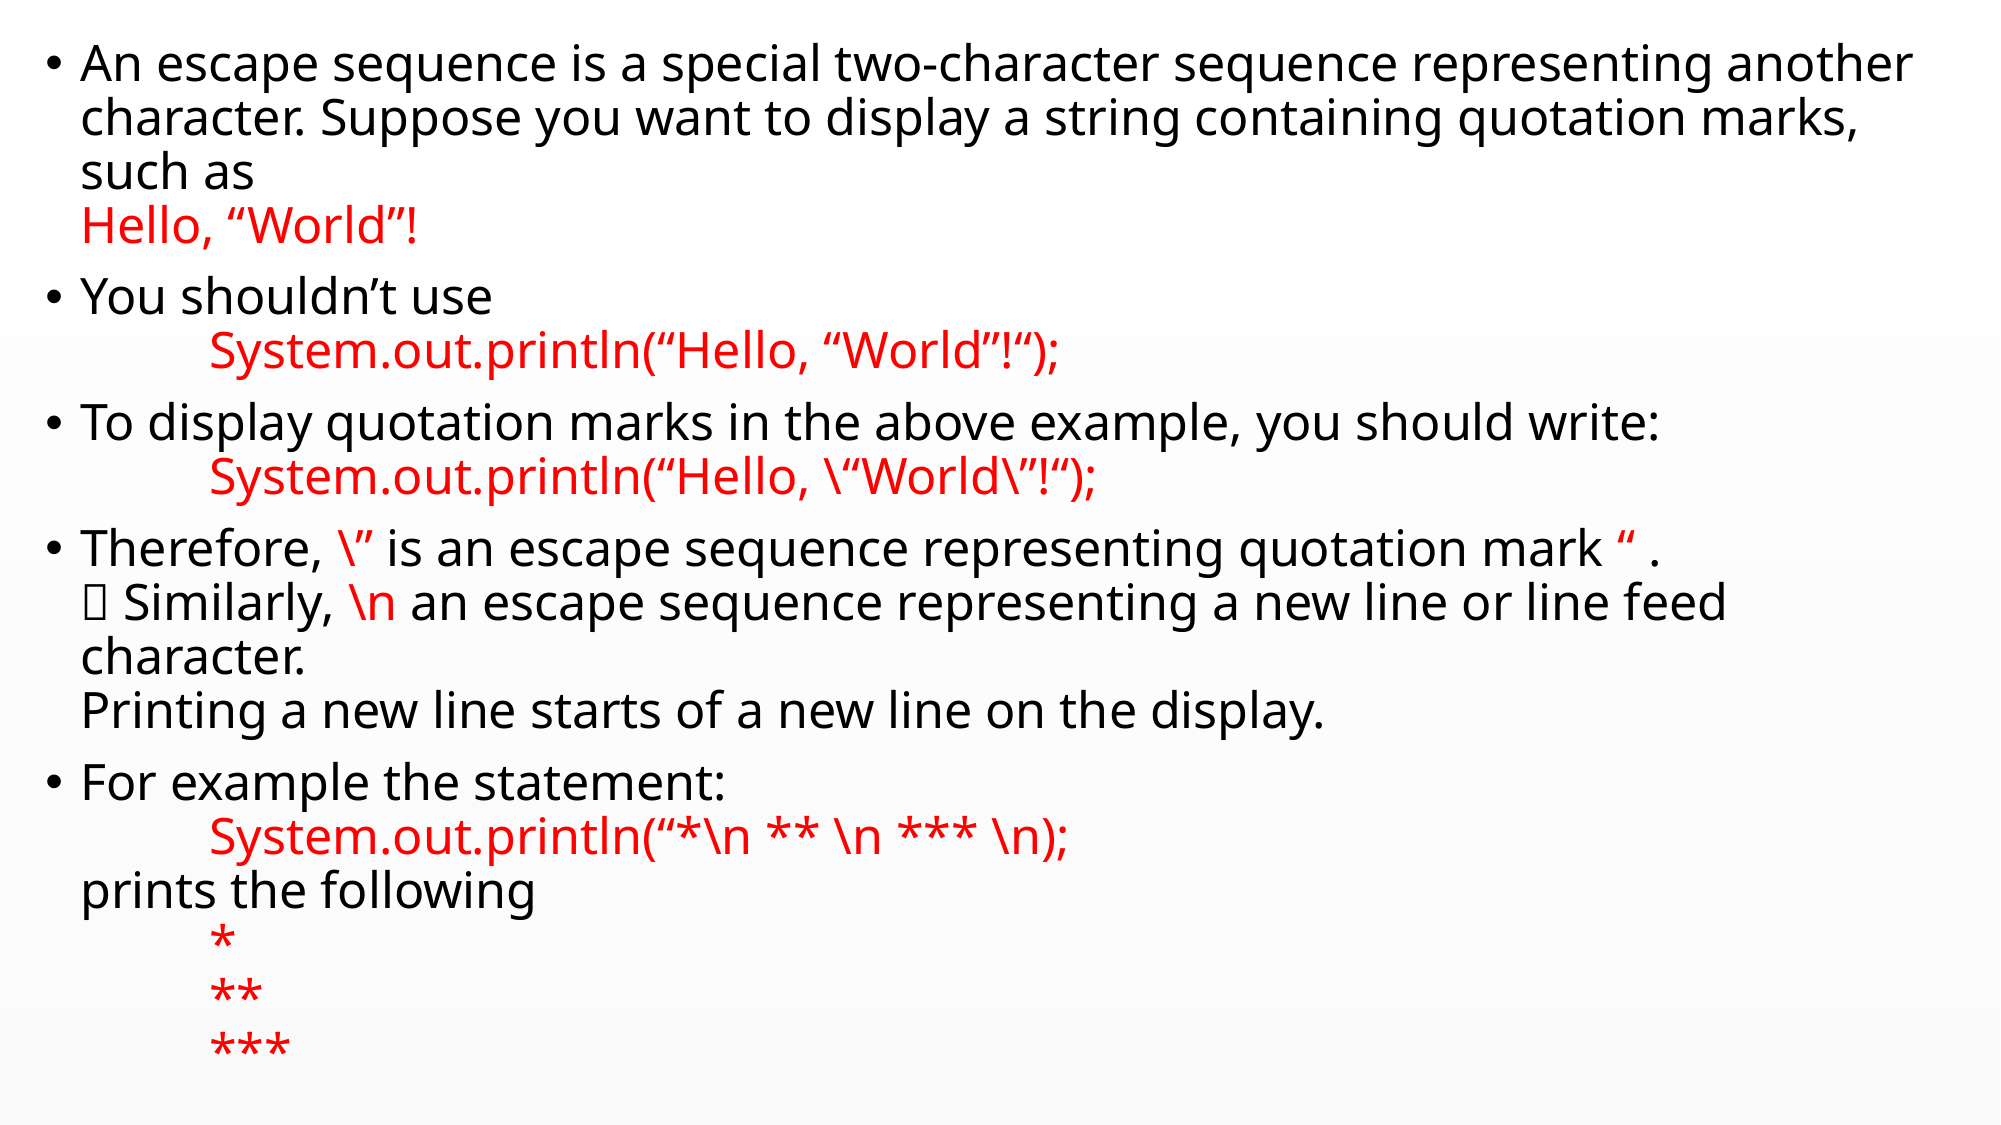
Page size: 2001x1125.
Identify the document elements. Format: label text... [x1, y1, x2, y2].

list An escape sequence is a special two-character sequence representing another character. Suppose you want to display a string containing quotation marks, such as Hello, “World”! You shouldn’t use System.out.println(“Hello, “World”!“); To display quotation marks in the above example, you should write: System.out.println(“Hello, \“World\”!“); Therefore, \” is an escape sequence representing quotation mark “ .  Similarly, \n an escape sequence representing a new line or line feed character. Printing a new line starts of a new line on the display. For example the statement: System.out.println(“*\n ** \n *** \n); prints the following * ** *** [30, 30, 1967, 1095]
